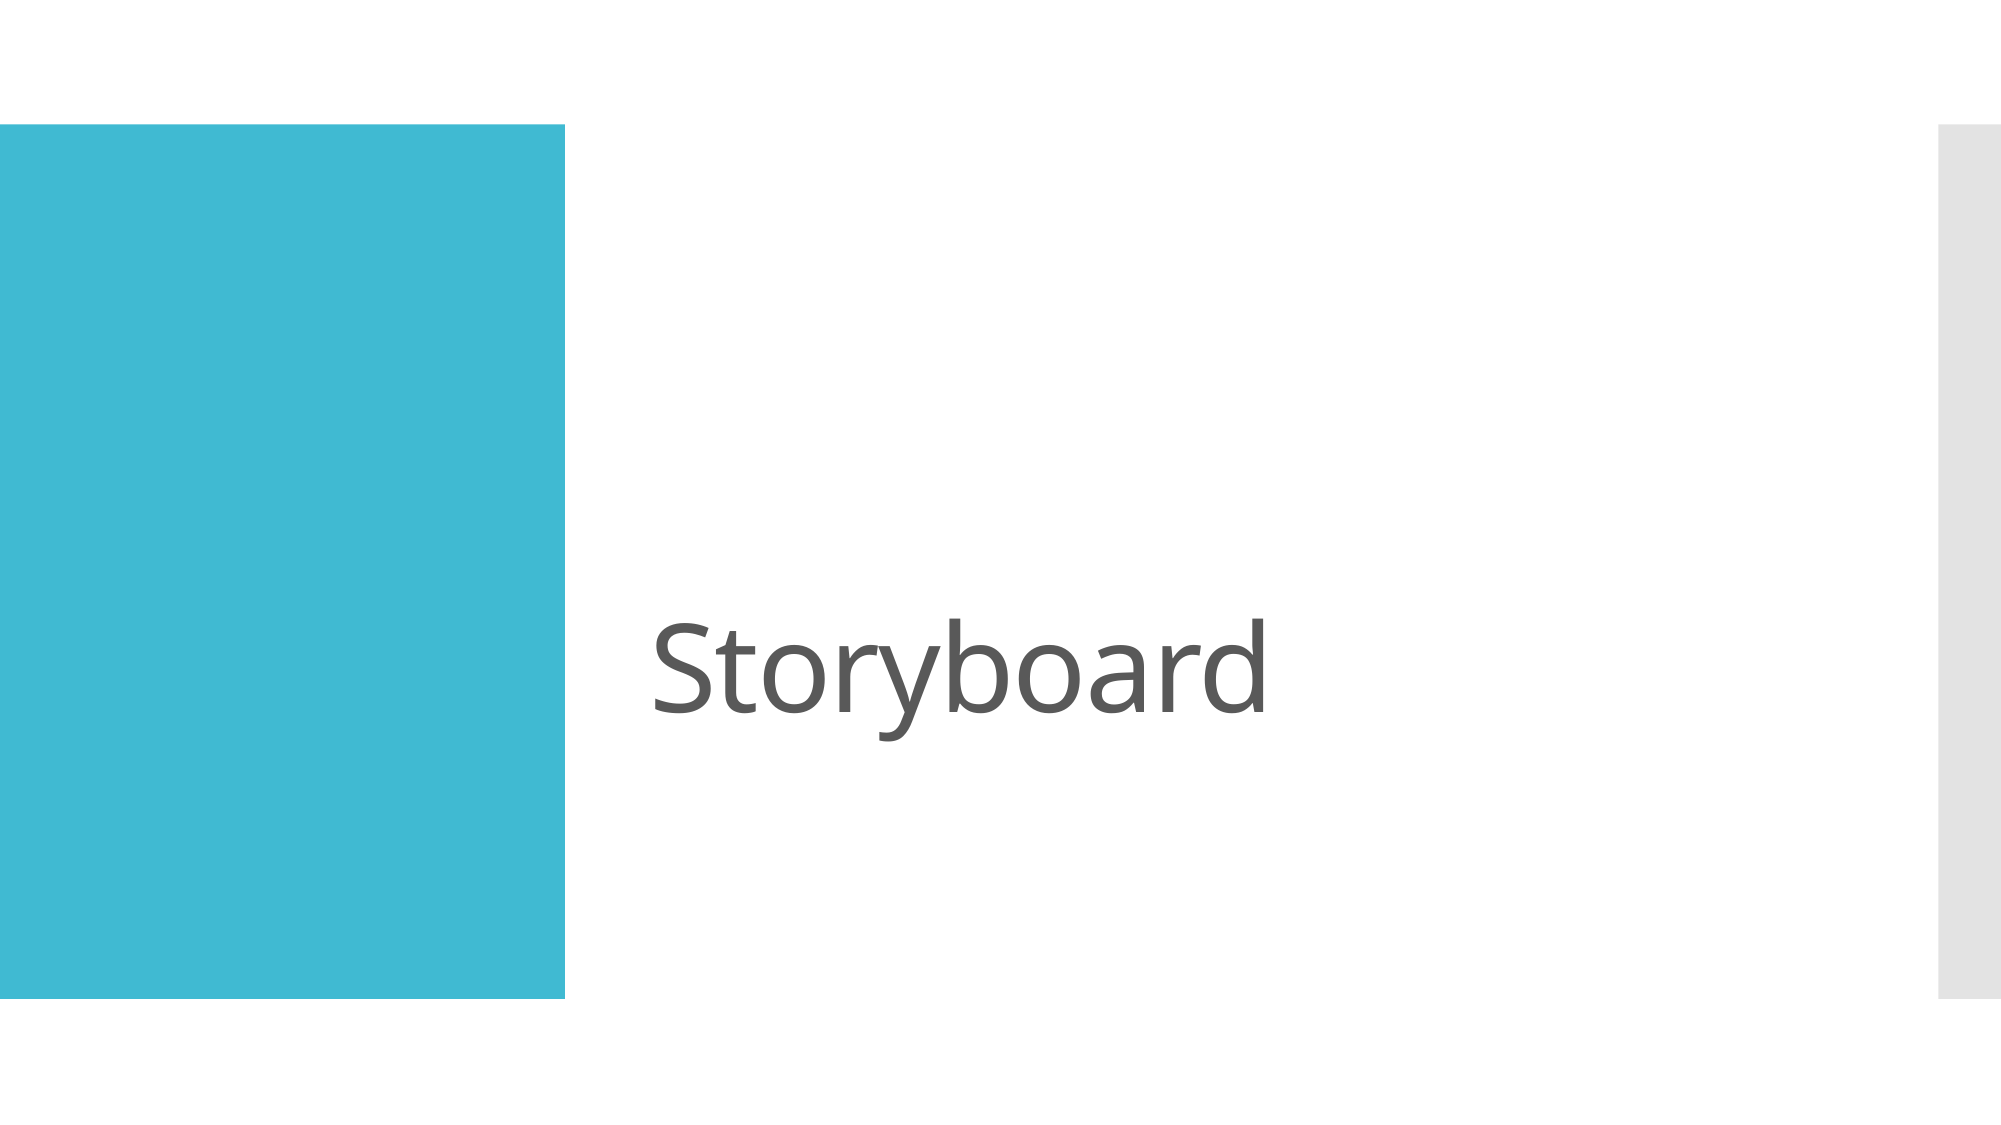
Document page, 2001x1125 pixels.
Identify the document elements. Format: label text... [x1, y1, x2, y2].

title Storyboard [634, 213, 1835, 747]
